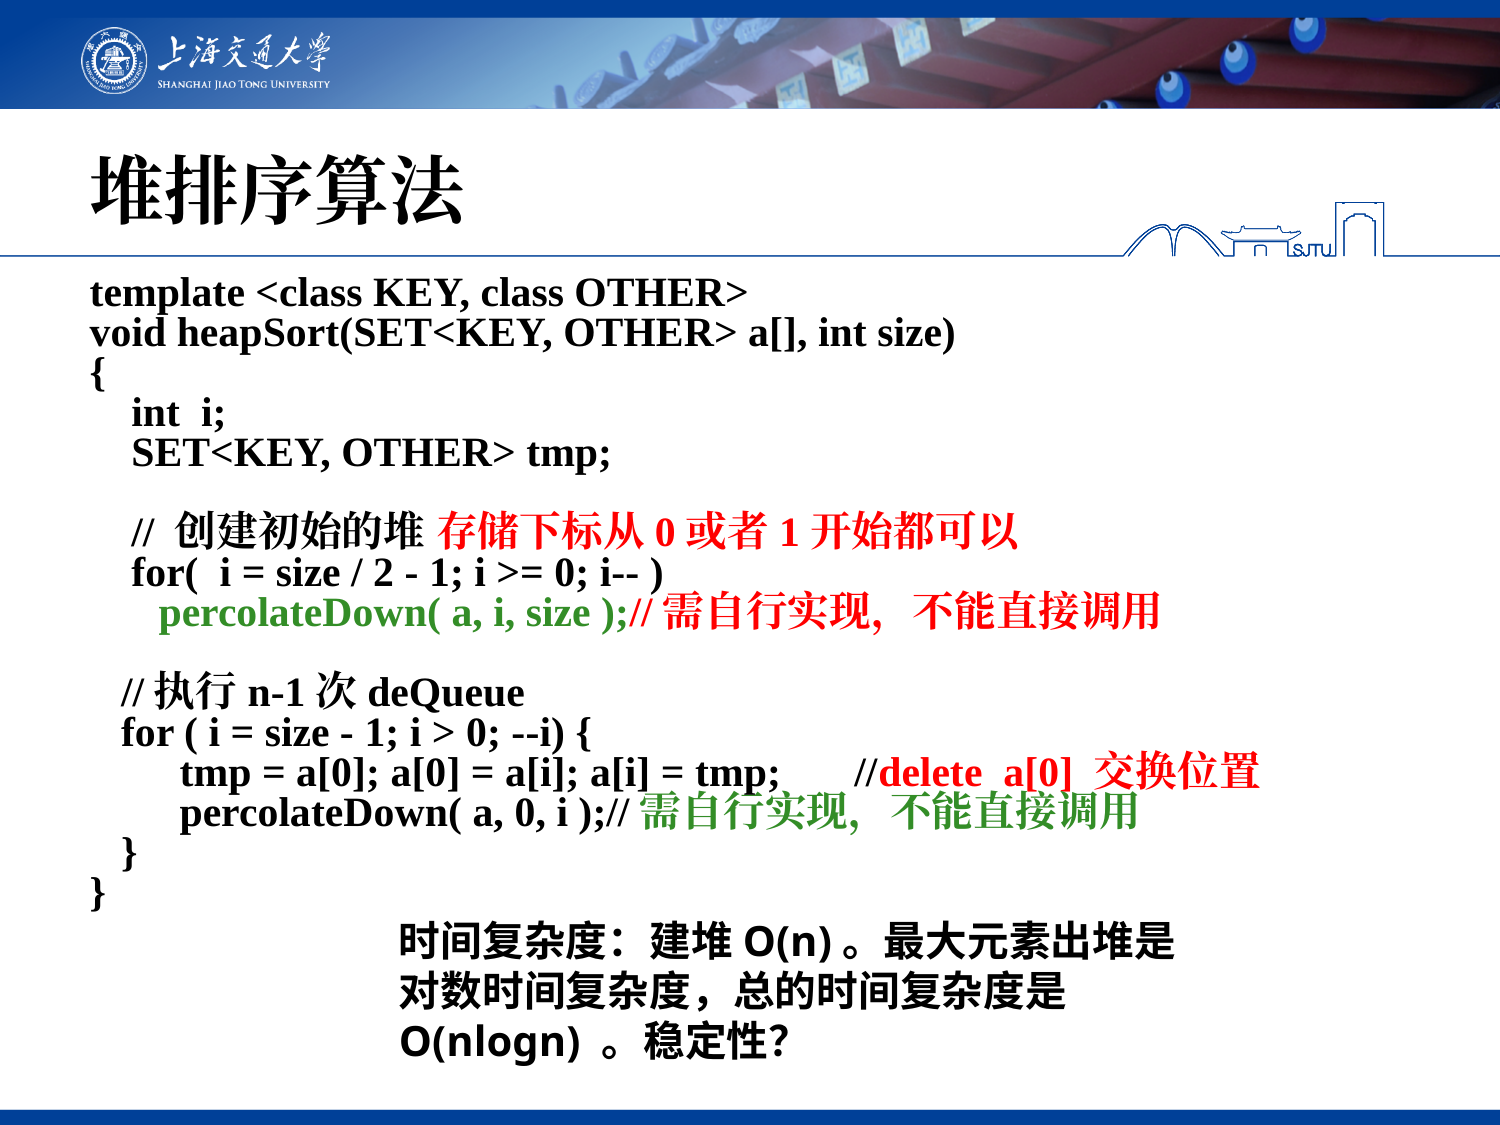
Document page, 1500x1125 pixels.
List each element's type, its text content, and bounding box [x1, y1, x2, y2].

title 堆排序算法 [74, 121, 1350, 267]
picture [0, 18, 1500, 109]
text_box 时间复杂度：建堆O(n)。最大元素出堆是对数时间复杂度，总的时间复杂度是O(nlogn) 。稳定性？ [384, 907, 1232, 1073]
list template <class KEY, class OTHER> void heapSort(SET<KEY, OTHER> a[], int size) { int i; SET<KEY, OTHER> tmp; // 创建初始的堆 存储下标从0或者1开始都可以 for( i = size / 2 - 1; i >= 0; i-- ) percolateDown( a, i, size );//需自行实现，不能直接调用 //执行n-1次deQueue for ( i = size - 1; i > 0; --i) { tmp = a[0]; a[0] = a[i]; a[i] = tmp; //delete a[0] 交换位置 percolateDown( a, 0, i );//需自行实现，不能直接调用 } } [74, 267, 1463, 943]
